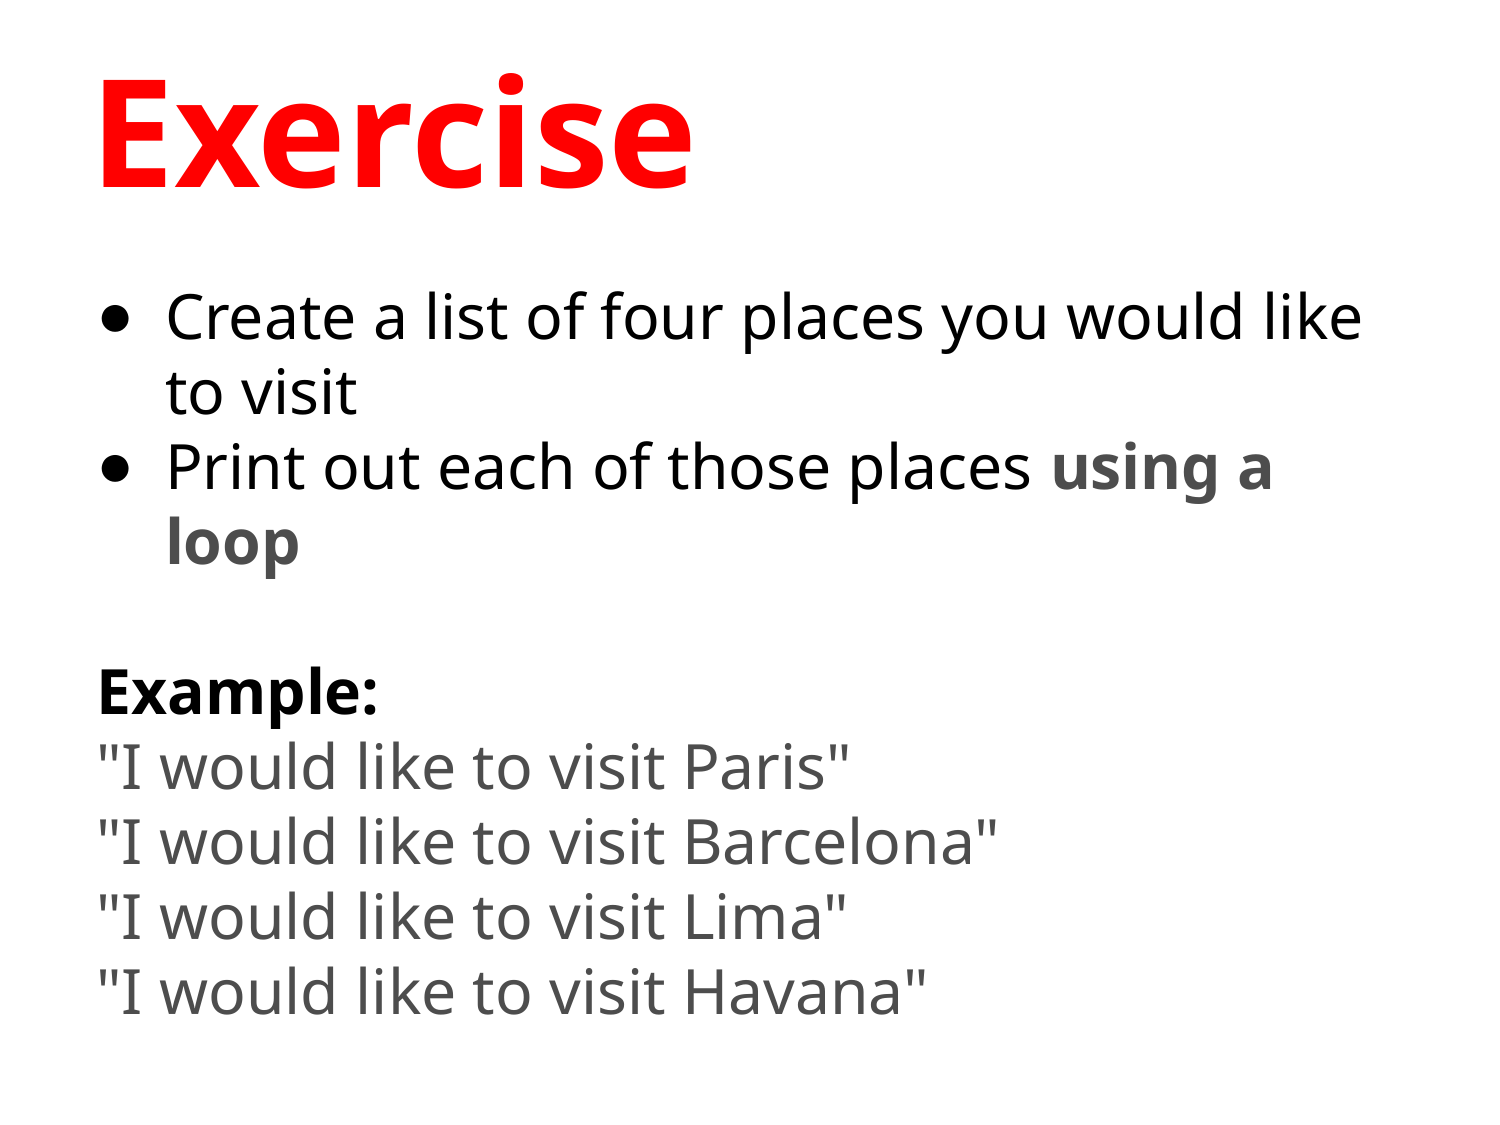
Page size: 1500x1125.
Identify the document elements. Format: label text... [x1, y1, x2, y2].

title Exercise [75, 45, 1425, 233]
list Create a list of four places you would like to visit Print out each of those places using a loop Example: "I would like to visit Paris" "I would like to visit Barcelona" "I would like to visit Lima" "I would like to visit Havana" [75, 262, 1425, 1078]
